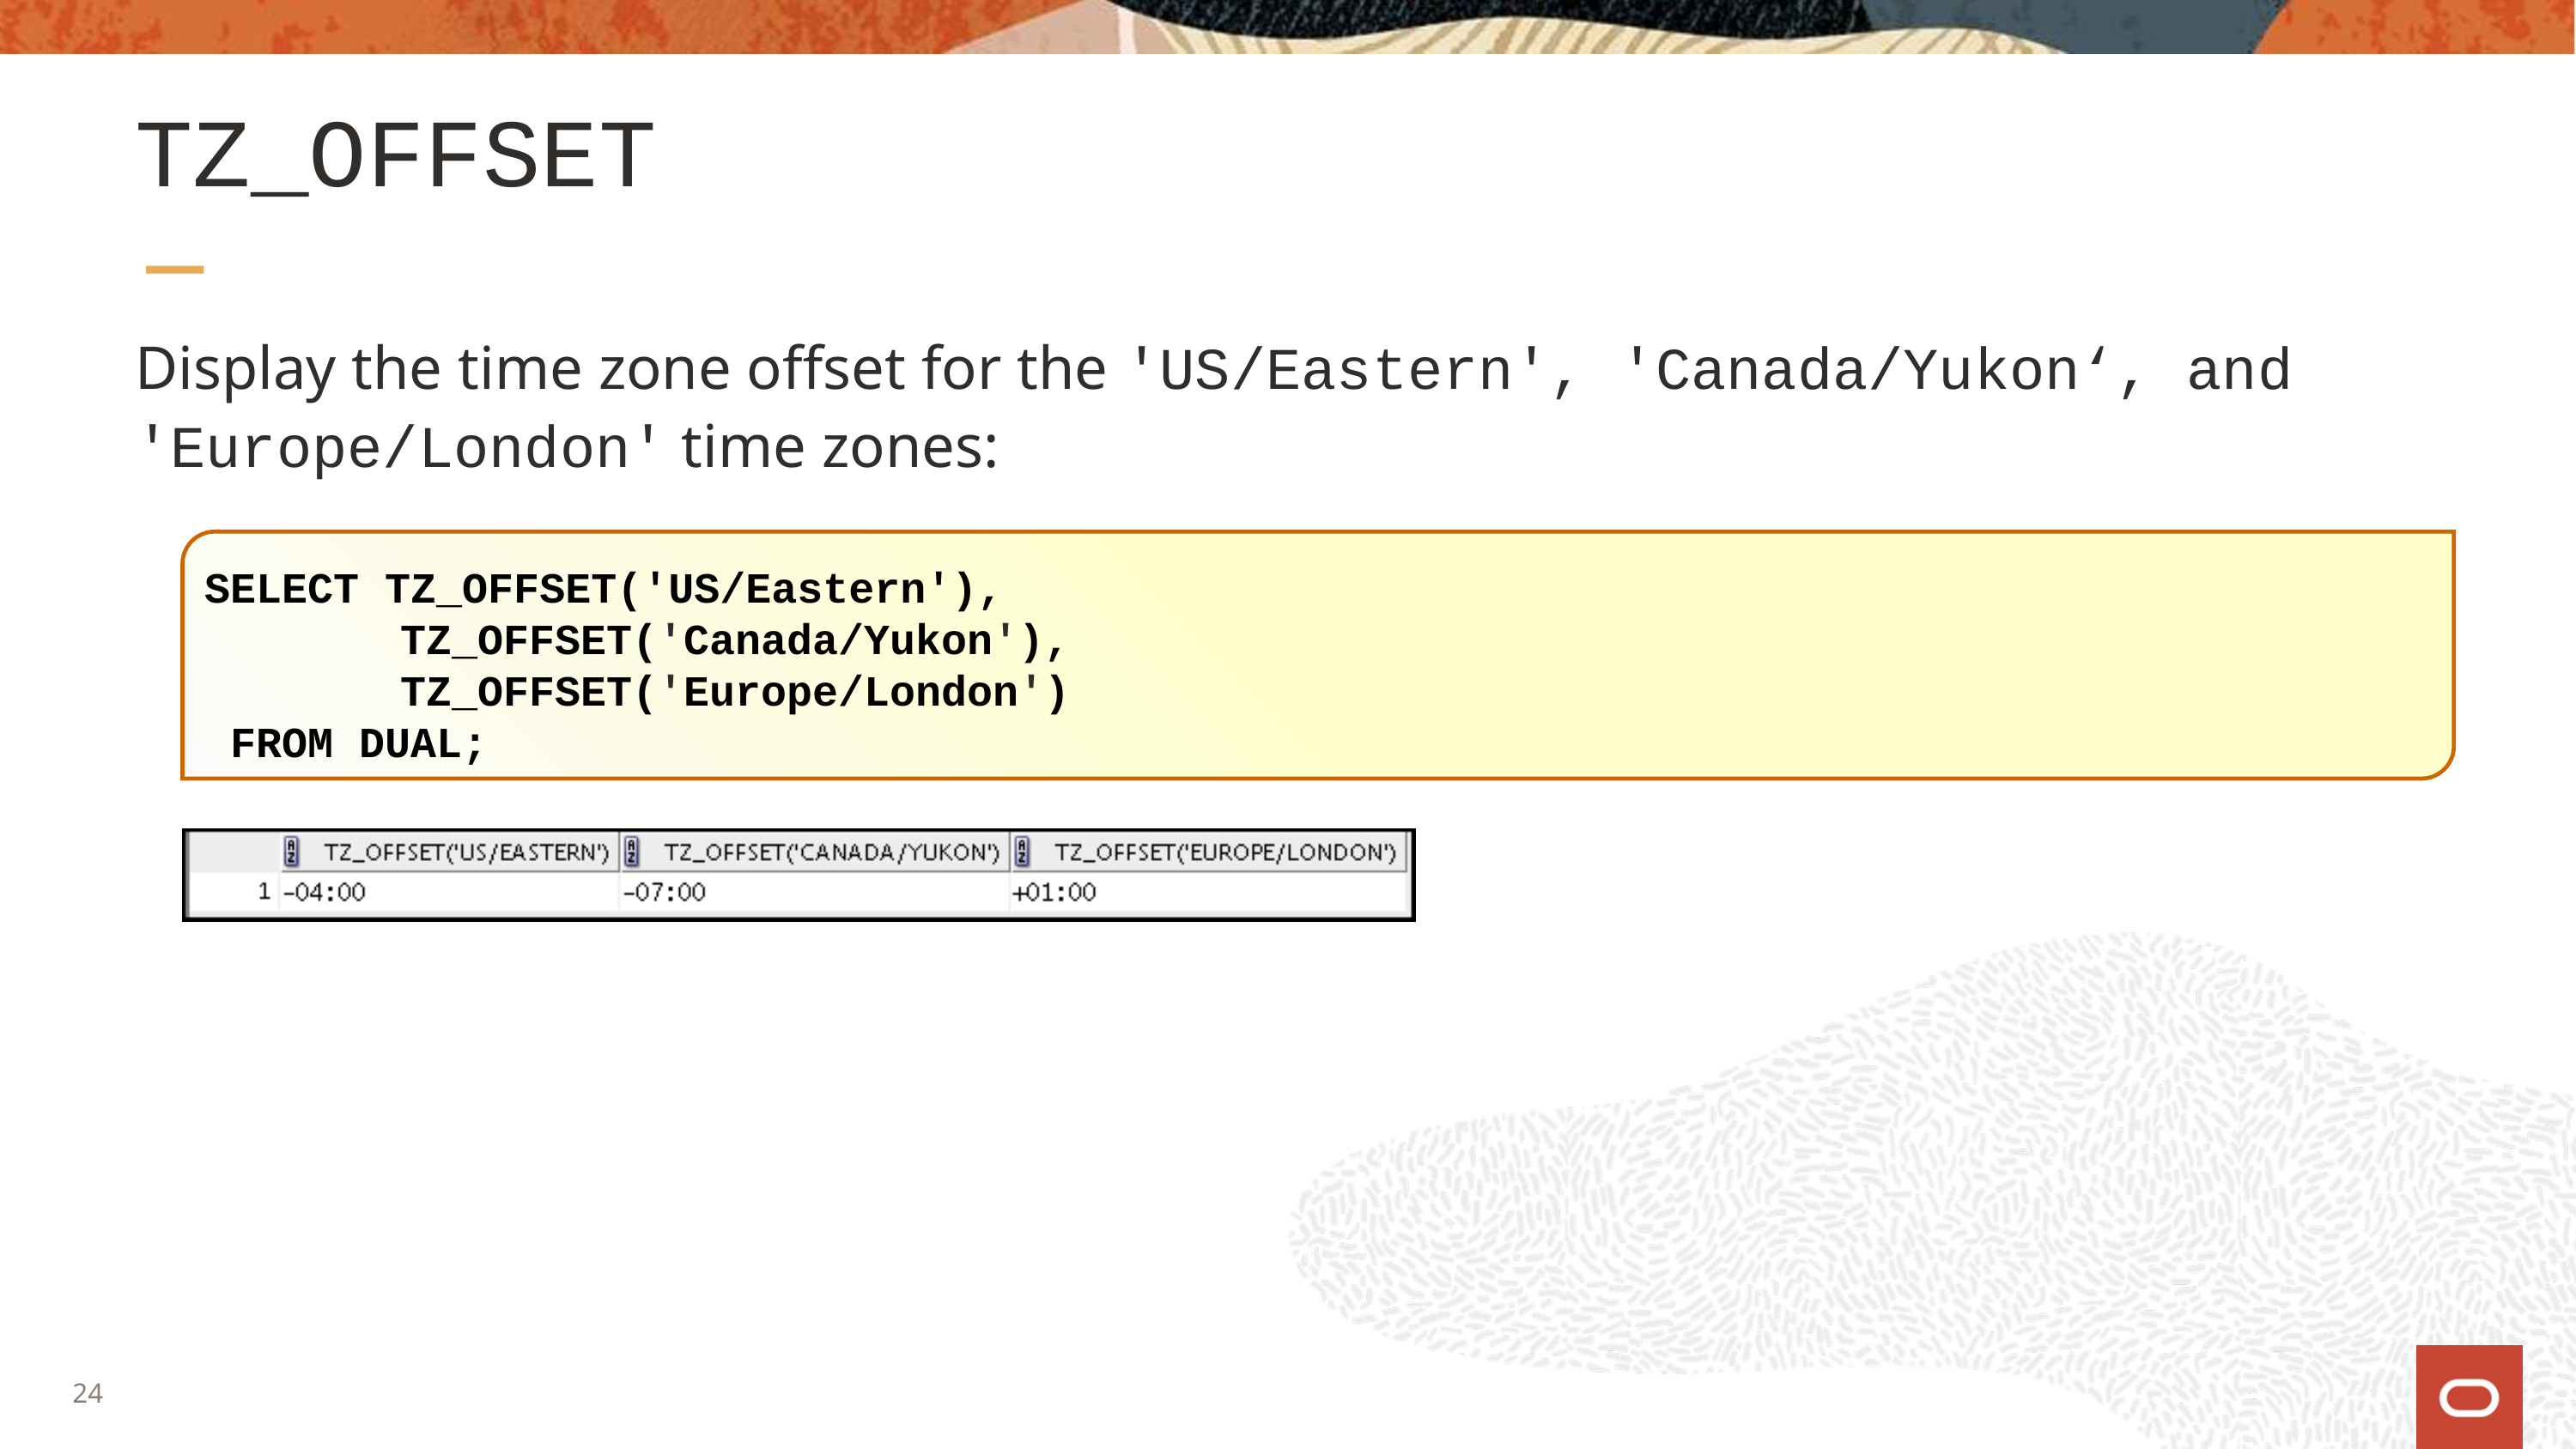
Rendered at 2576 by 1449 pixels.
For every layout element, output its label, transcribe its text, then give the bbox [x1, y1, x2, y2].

title TZ_OFFSET [131, 86, 2445, 252]
picture [0, 0, 2576, 54]
list Display the time zone offset for the 'US/Eastern', 'Canada/Yukon‘, and 'Europe/London' time zones: [131, 319, 2445, 483]
picture [182, 828, 1417, 922]
text_box SELECT TZ_OFFSET('US/Eastern'), TZ_OFFSET('Canada/Yukon'), TZ_OFFSET('Europe/London') FROM DUAL; [182, 531, 2454, 779]
picture [2416, 1345, 2523, 1449]
